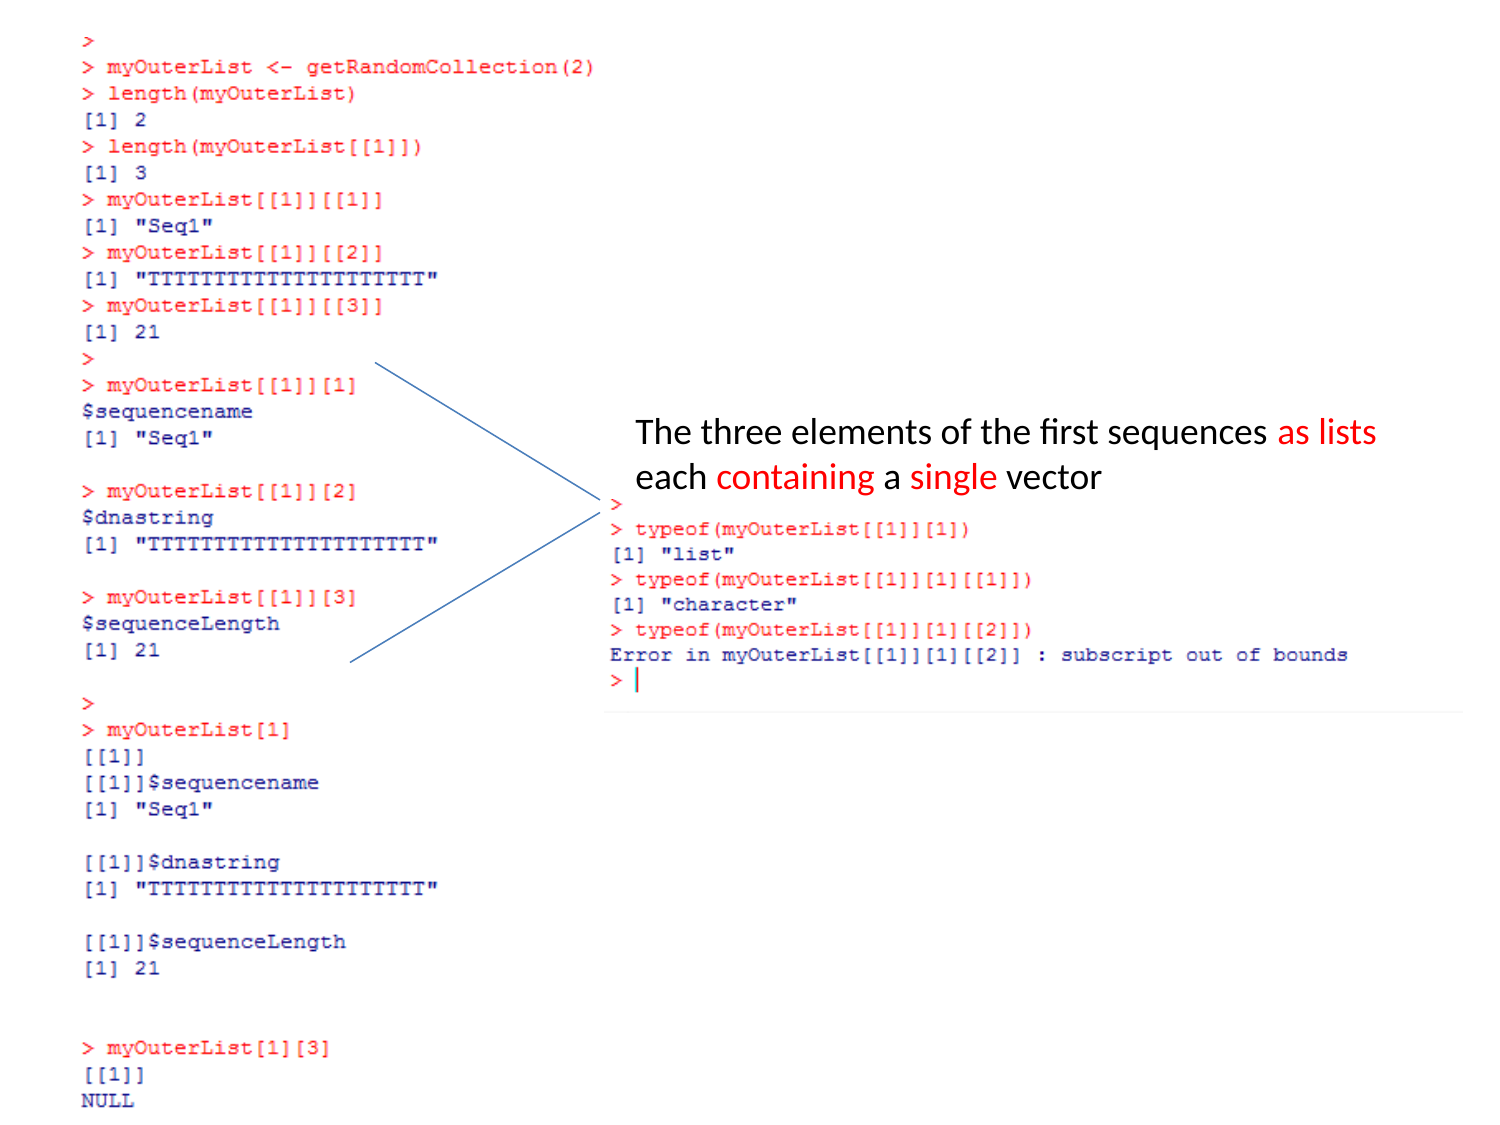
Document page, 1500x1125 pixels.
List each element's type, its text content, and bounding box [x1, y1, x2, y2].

picture [74, 37, 1463, 1119]
text_box The three elements of the first sequences as lists each containing a single vector [804, 399, 1392, 498]
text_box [349, 512, 599, 663]
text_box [374, 362, 601, 501]
